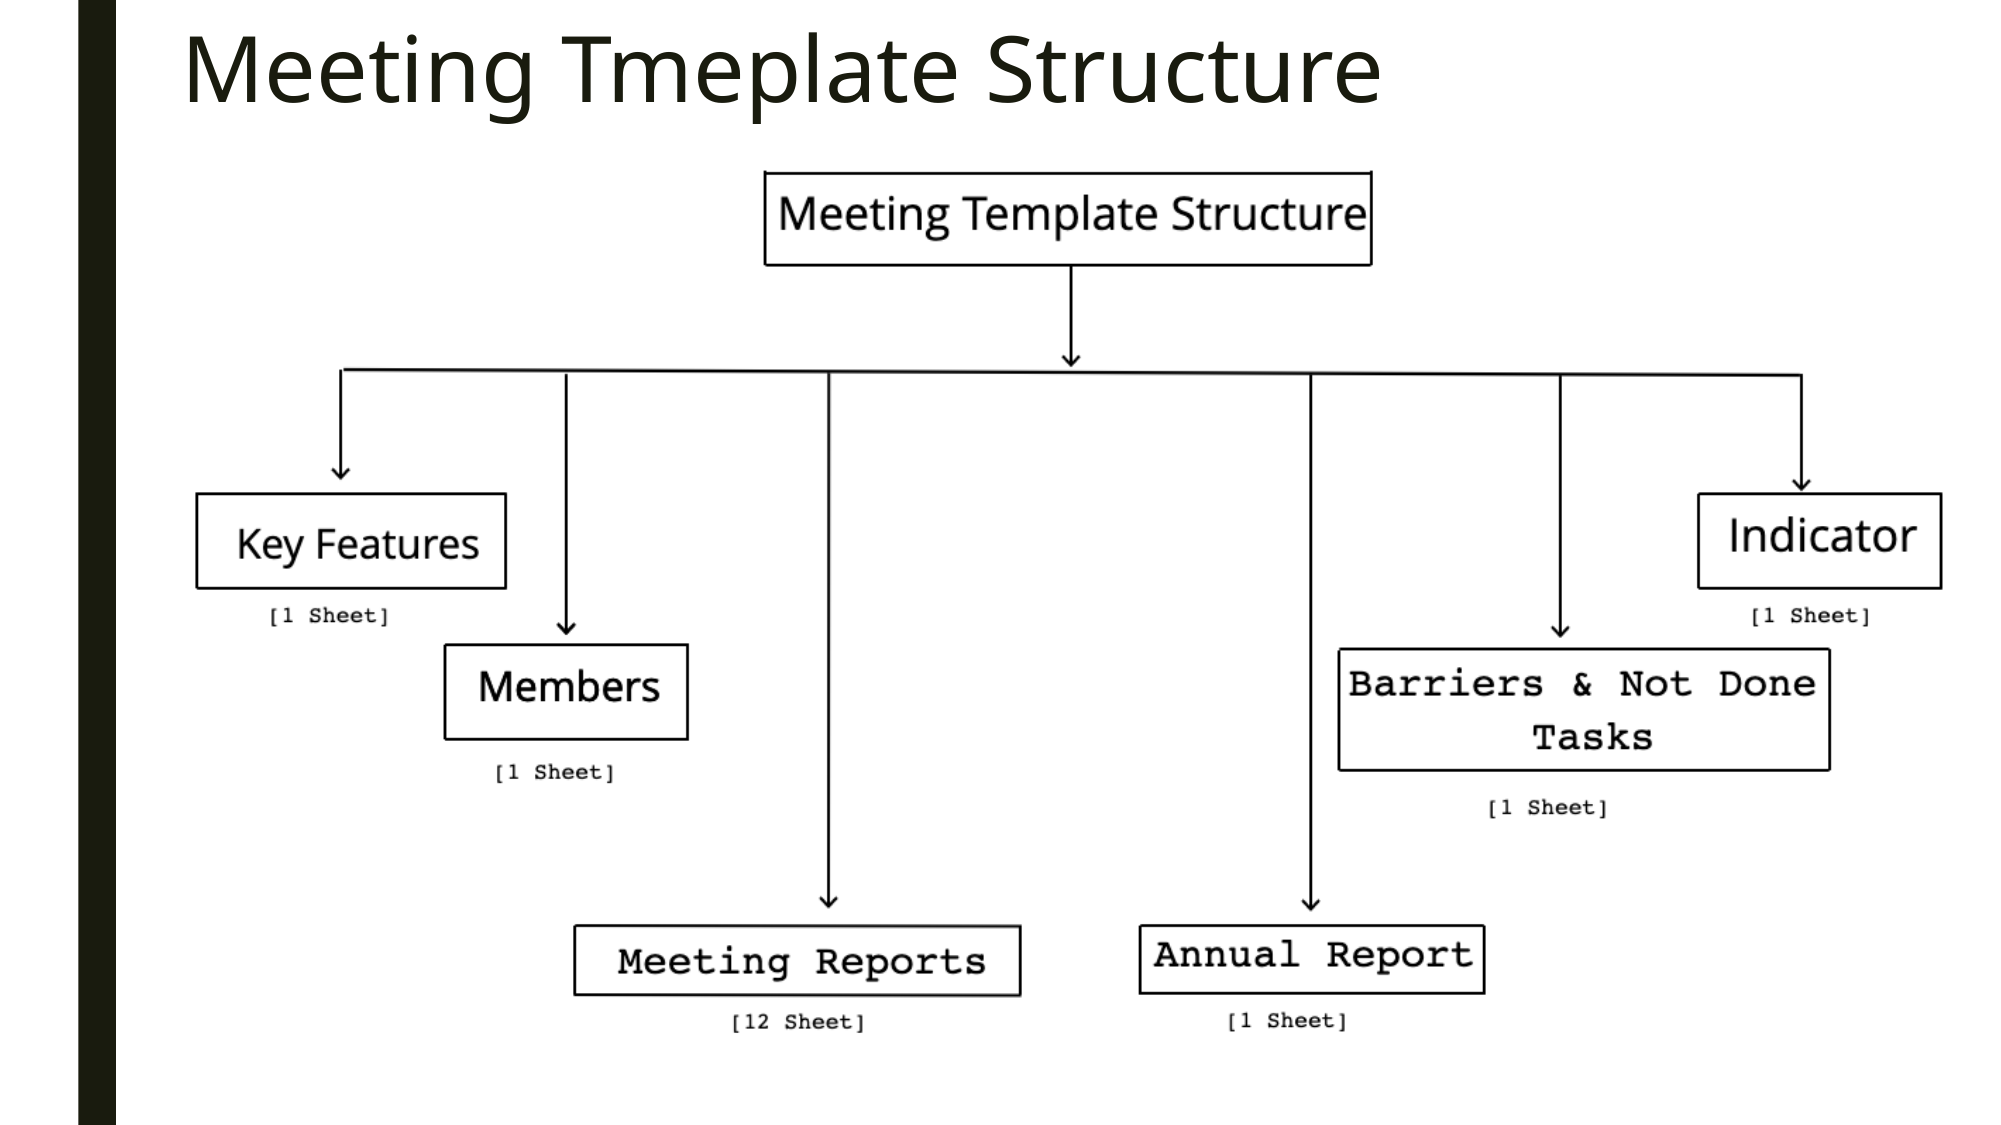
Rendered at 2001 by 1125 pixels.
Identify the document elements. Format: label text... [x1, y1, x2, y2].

picture [166, 168, 1961, 1081]
title Meeting Tmeplate Structure [166, 16, 1742, 142]
